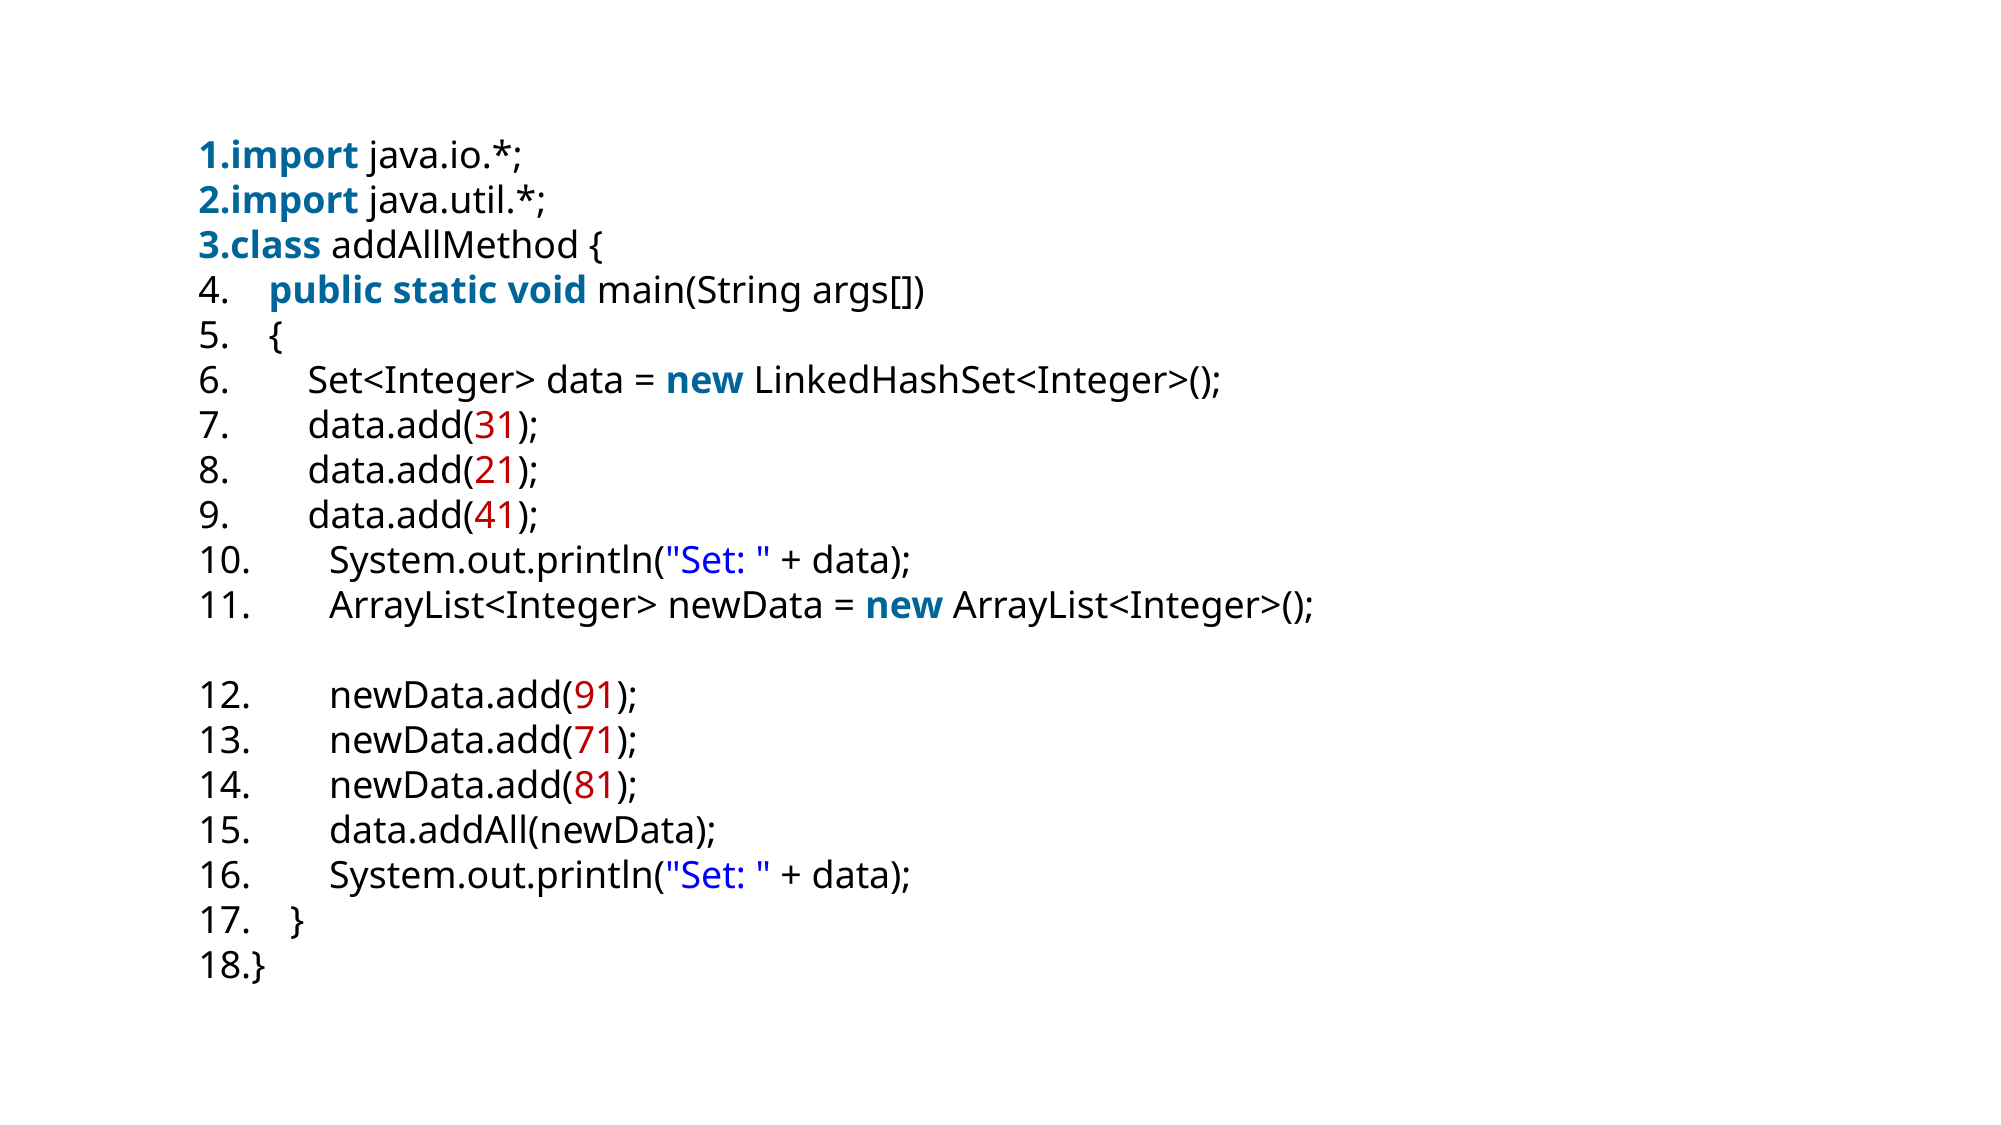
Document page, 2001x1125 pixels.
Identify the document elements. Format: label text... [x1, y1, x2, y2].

text_box import java.io.*; import java.util.*; class addAllMethod { public static void main(String args[]) { Set<Integer> data = new LinkedHashSet<Integer>(); data.add(31); data.add(21); data.add(41); System.out.println("Set: " + data); ArrayList<Integer> newData = new ArrayList<Integer>(); newData.add(91); newData.add(71); newData.add(81); data.addAll(newData); System.out.println("Set: " + data); } } [183, 123, 1346, 993]
